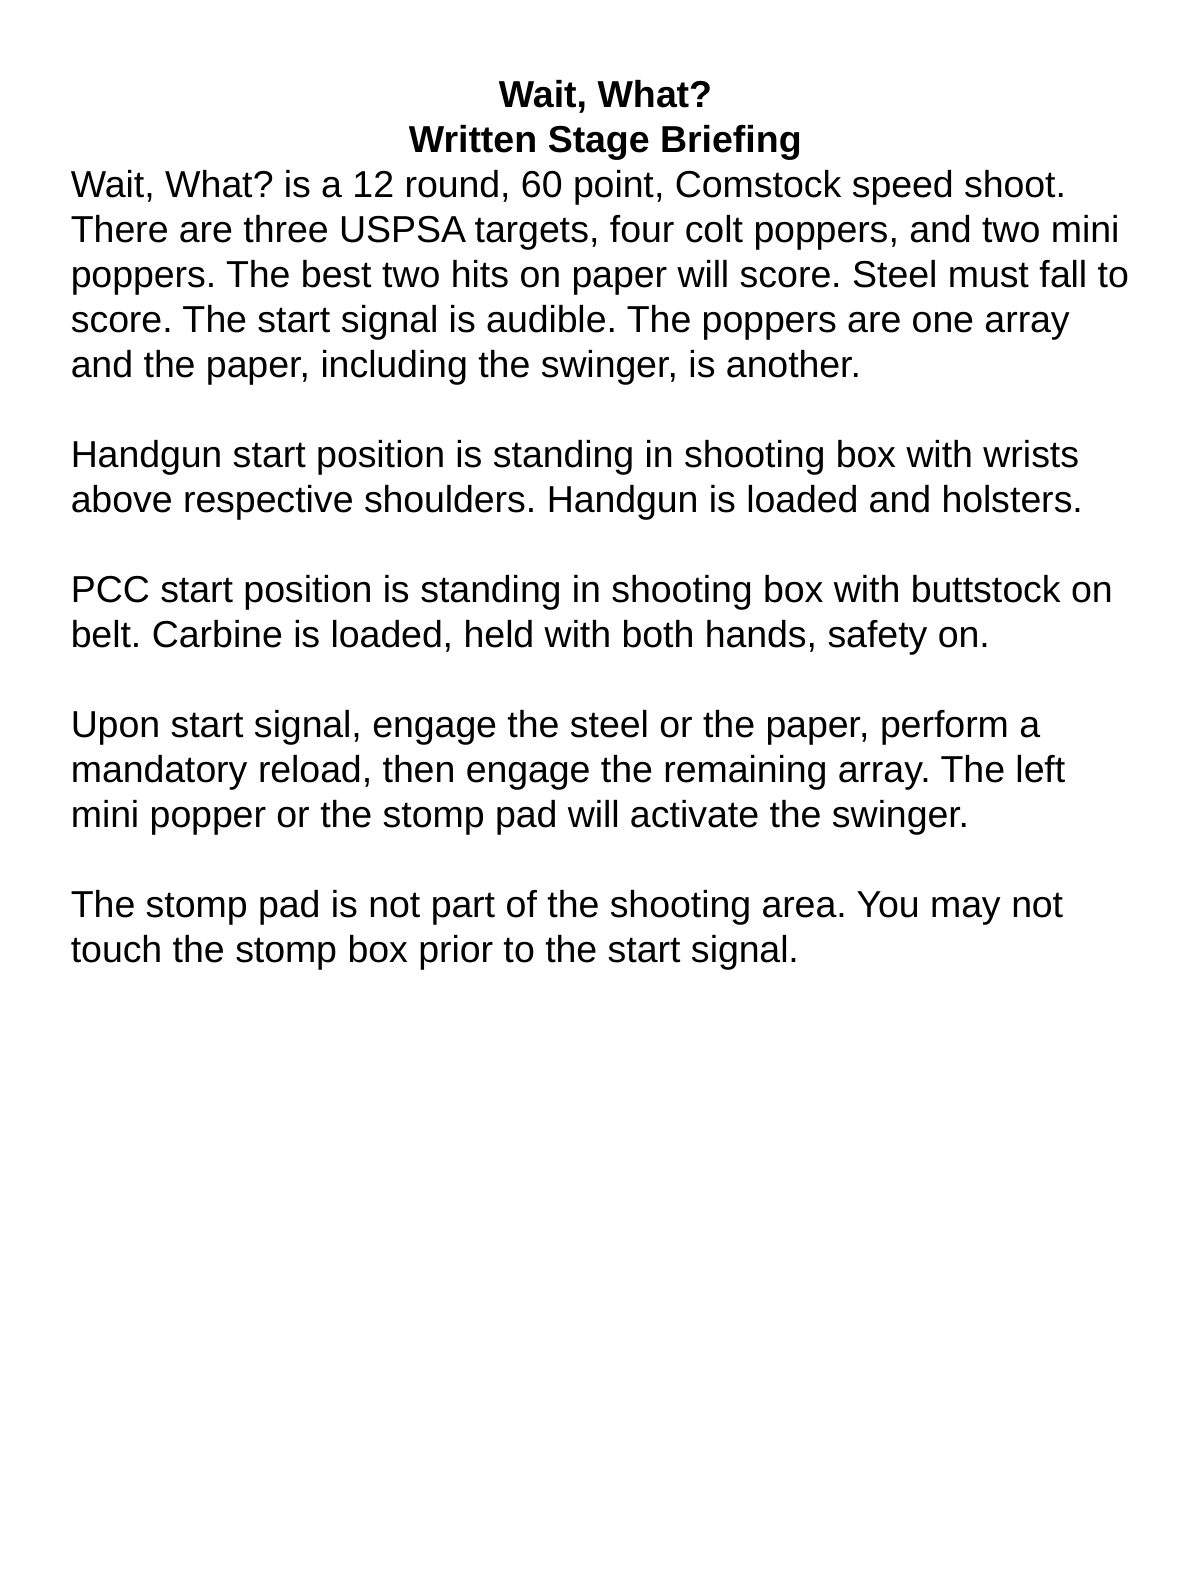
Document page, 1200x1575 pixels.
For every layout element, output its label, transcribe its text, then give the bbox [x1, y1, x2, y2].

text_box Wait, What? Written Stage Briefing Wait, What? is a 12 round, 60 point, Comstock speed shoot. There are three USPSA targets, four colt poppers, and two mini poppers. The best two hits on paper will score. Steel must fall to score. The start signal is audible. The poppers are one array and the paper, including the swinger, is another. Handgun start position is standing in shooting box with wrists above respective shoulders. Handgun is loaded and holsters. PCC start position is standing in shooting box with buttstock on belt. Carbine is loaded, held with both hands, safety on. Upon start signal, engage the steel or the paper, perform a mandatory reload, then engage the remaining array. The left mini popper or the stomp pad will activate the swinger. The stomp pad is not part of the shooting area. You may not touch the stomp box prior to the start signal. [56, 63, 1156, 978]
